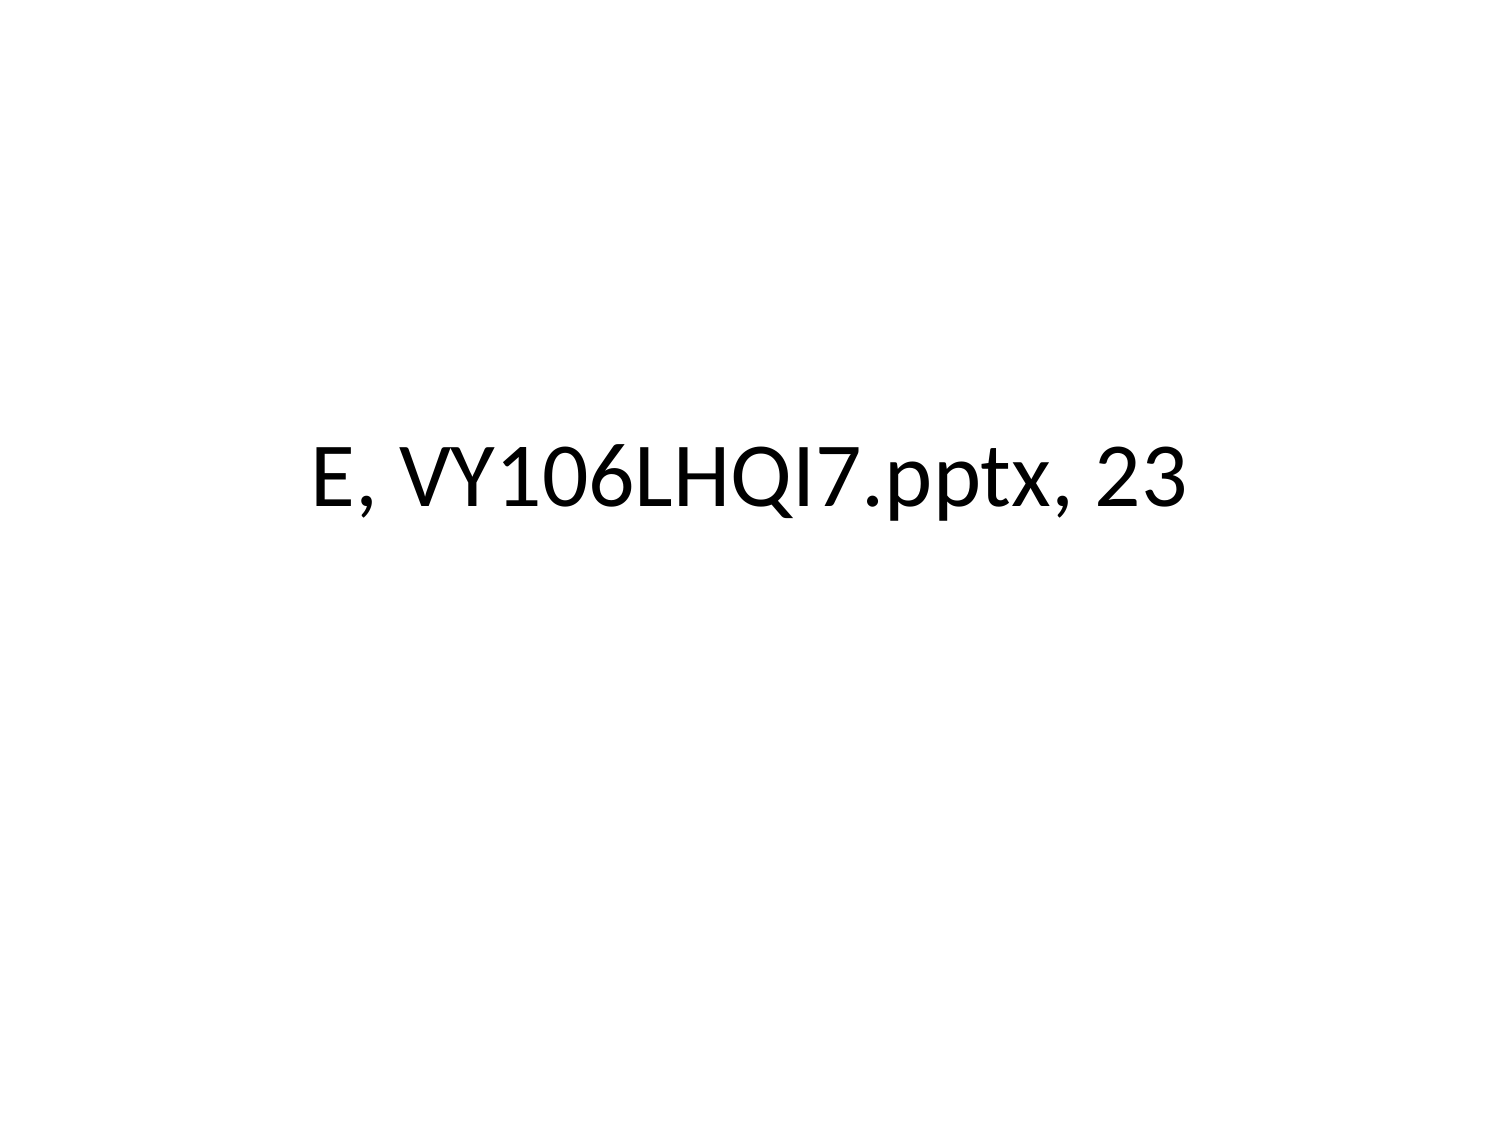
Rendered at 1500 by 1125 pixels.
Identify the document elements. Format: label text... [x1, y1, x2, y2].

title E, VY106LHQI7.pptx, 23 [112, 349, 1388, 591]
